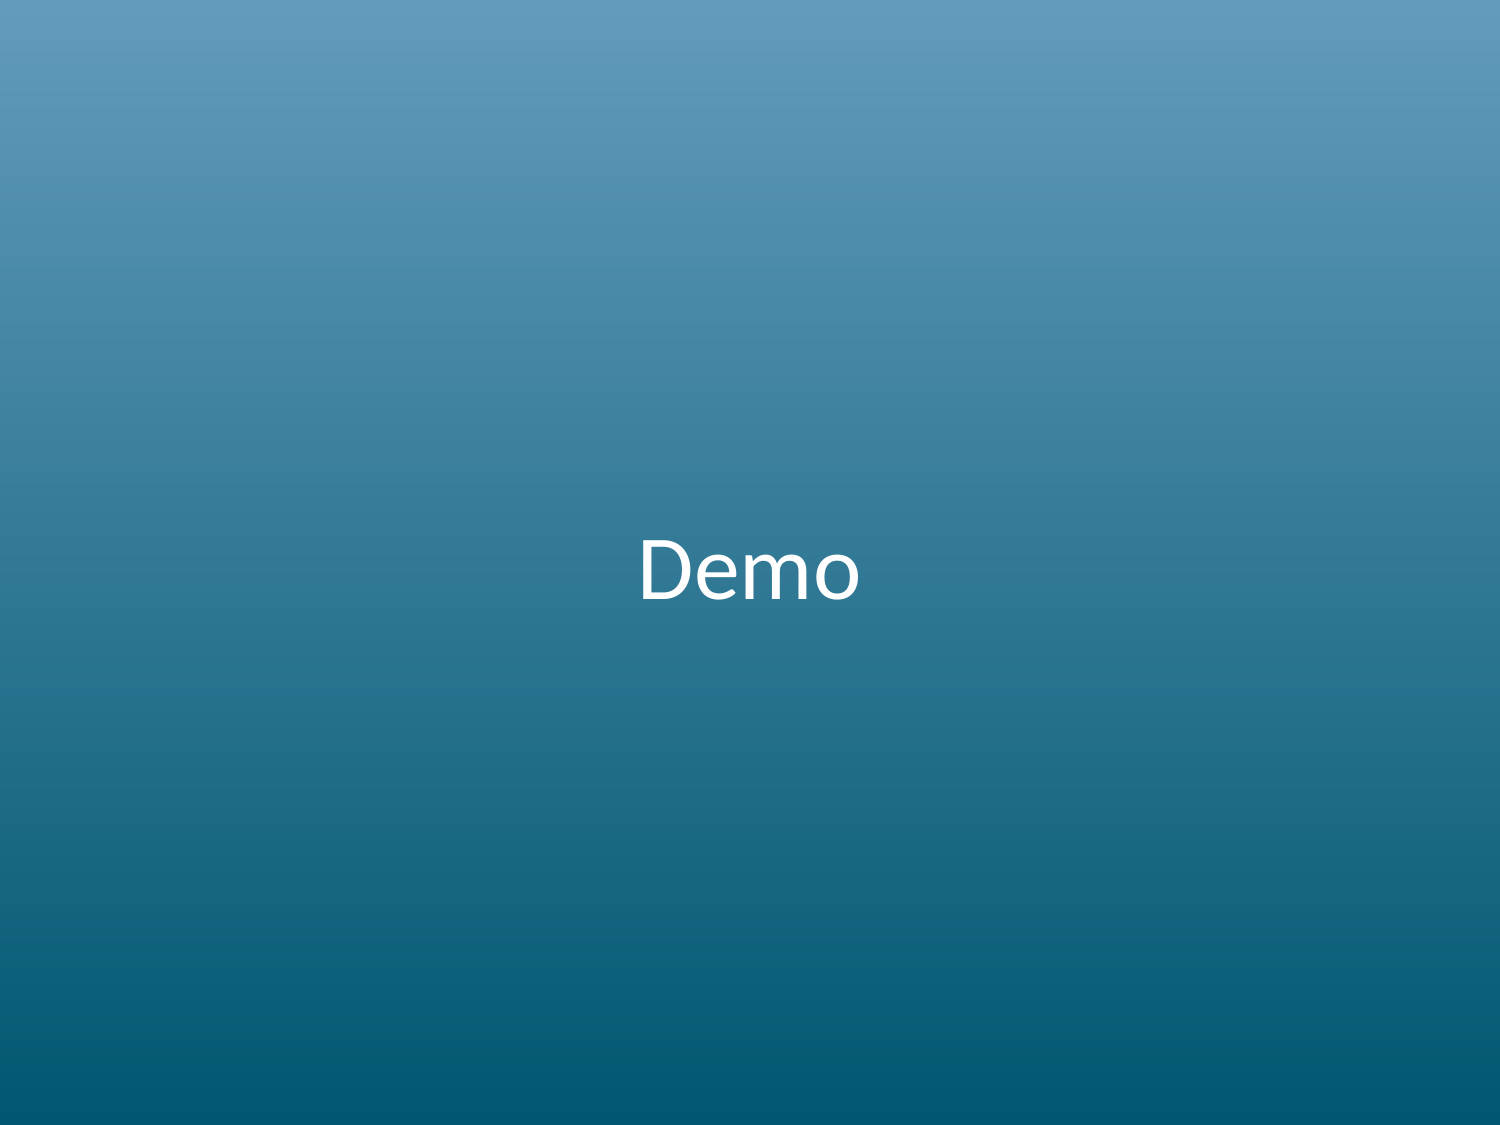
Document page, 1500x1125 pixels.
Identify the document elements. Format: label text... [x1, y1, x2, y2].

title Demo [74, 468, 1426, 657]
